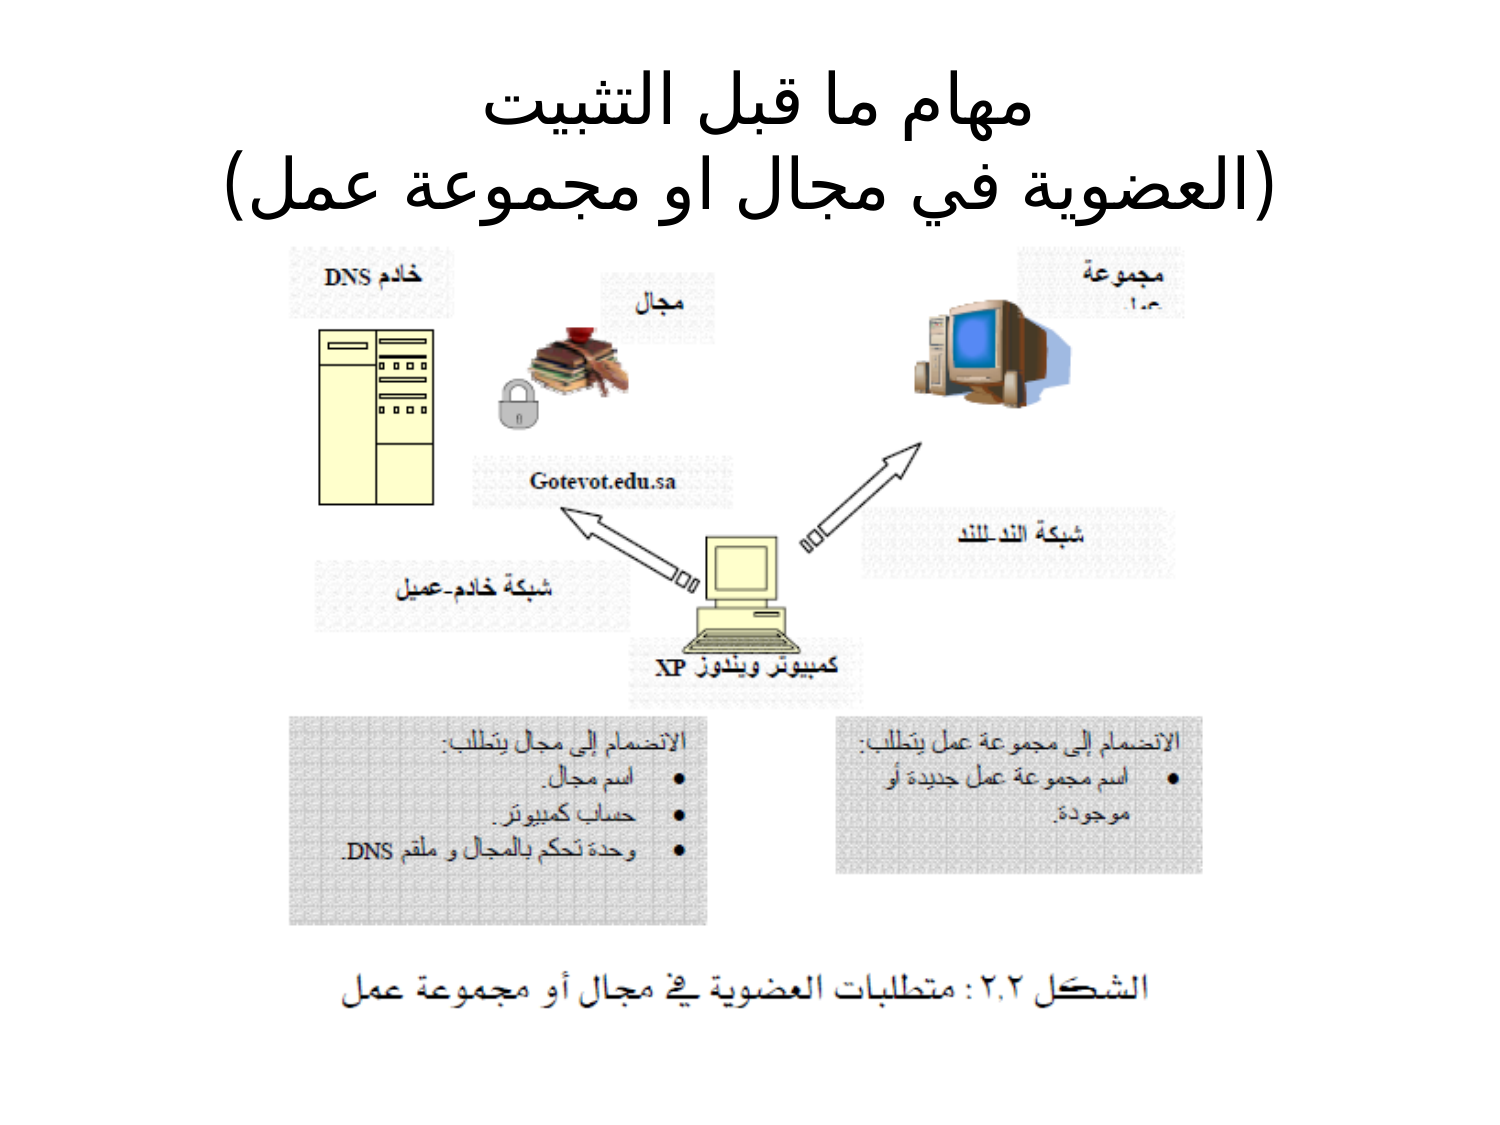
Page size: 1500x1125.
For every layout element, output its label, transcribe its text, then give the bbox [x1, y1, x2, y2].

title مهام ما قبل التثبيت (العضوية في مجال او مجموعة عمل) [75, 45, 1425, 233]
picture [262, 227, 1269, 1012]
